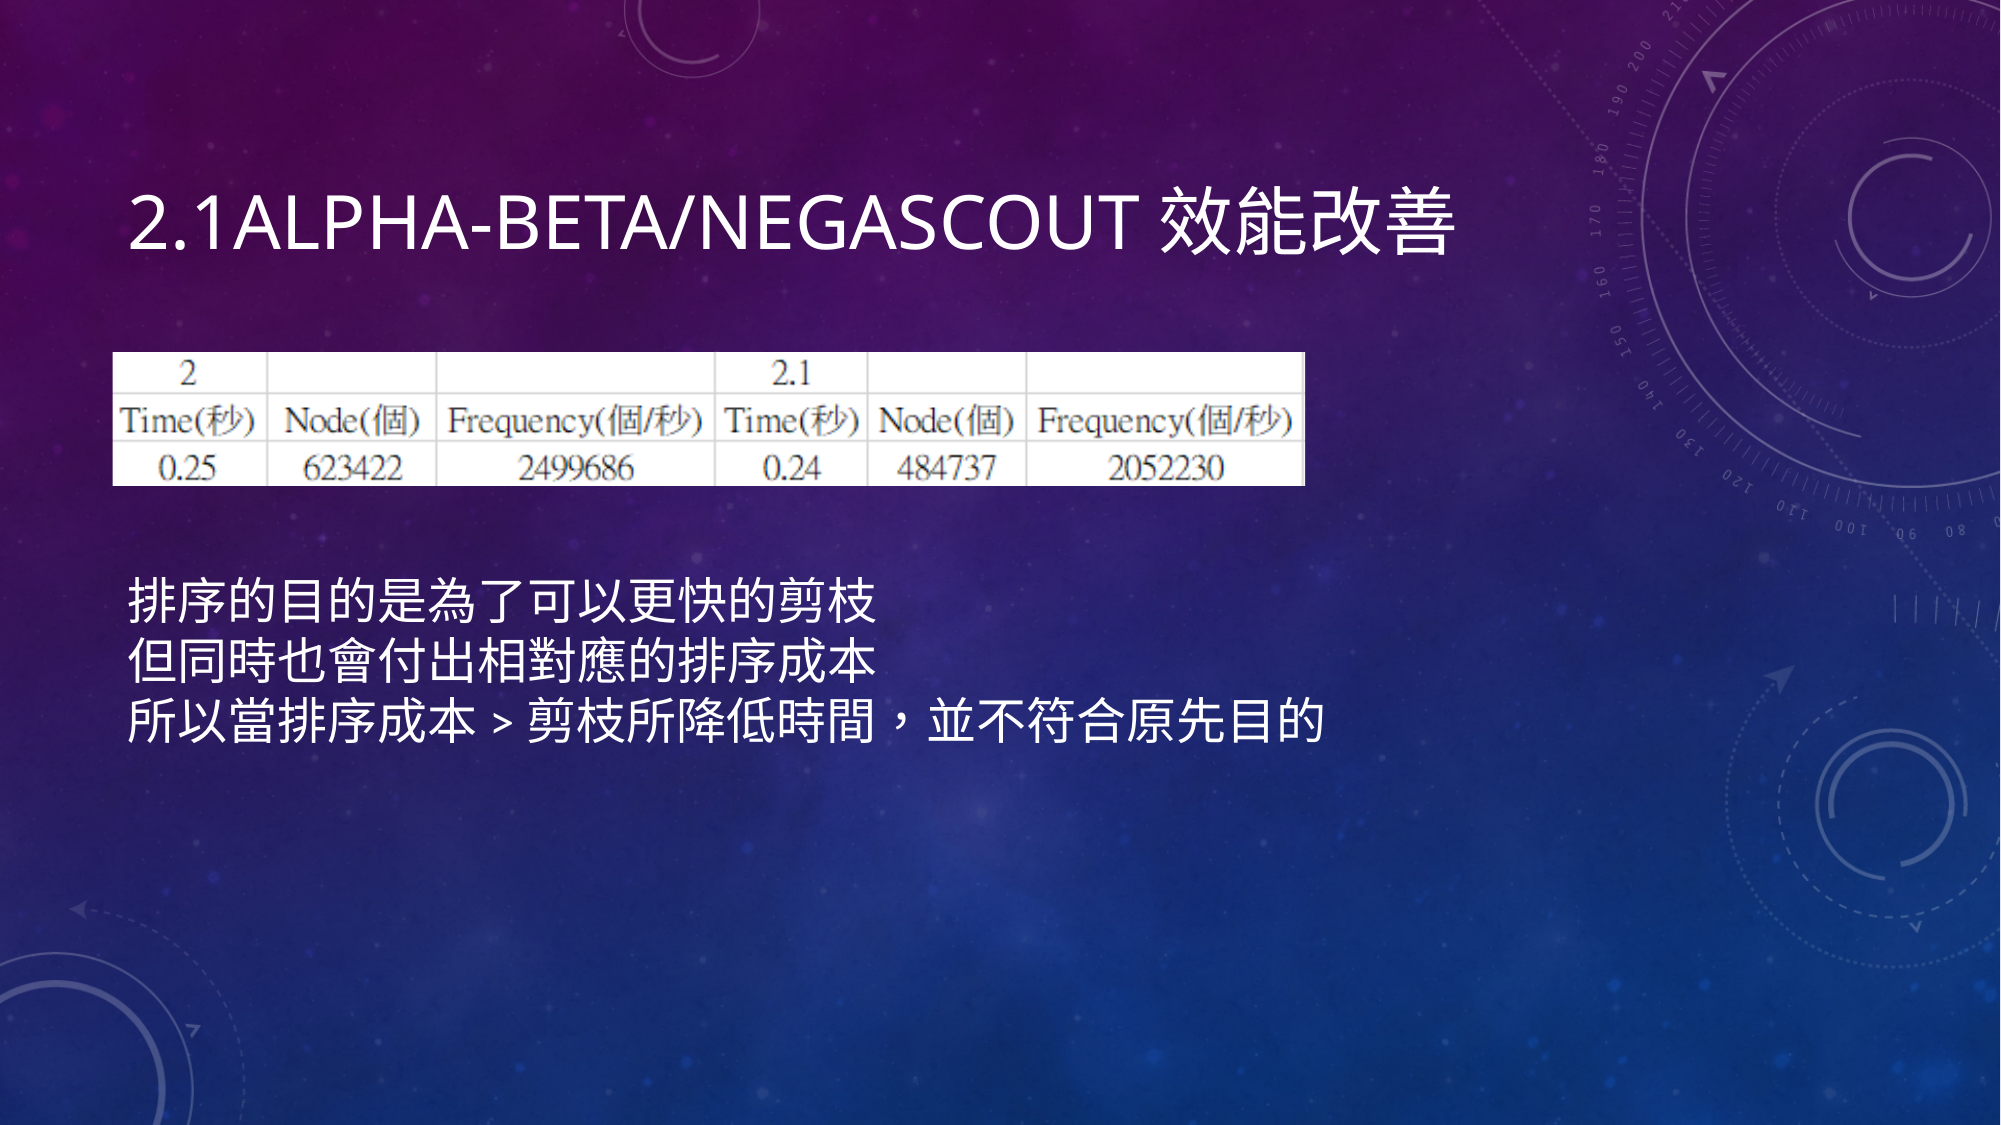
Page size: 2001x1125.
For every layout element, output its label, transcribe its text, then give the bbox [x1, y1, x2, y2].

picture [0, 0, 2001, 1125]
text_box 排序的目的是為了可以更快的剪枝 但同時也會付出相對應的排序成本 所以當排序成本>剪枝所降低時間，並不符合原先目的 [112, 562, 1388, 758]
title 2.1Alpha-Beta/NegaScout效能改善 [112, 99, 1775, 339]
